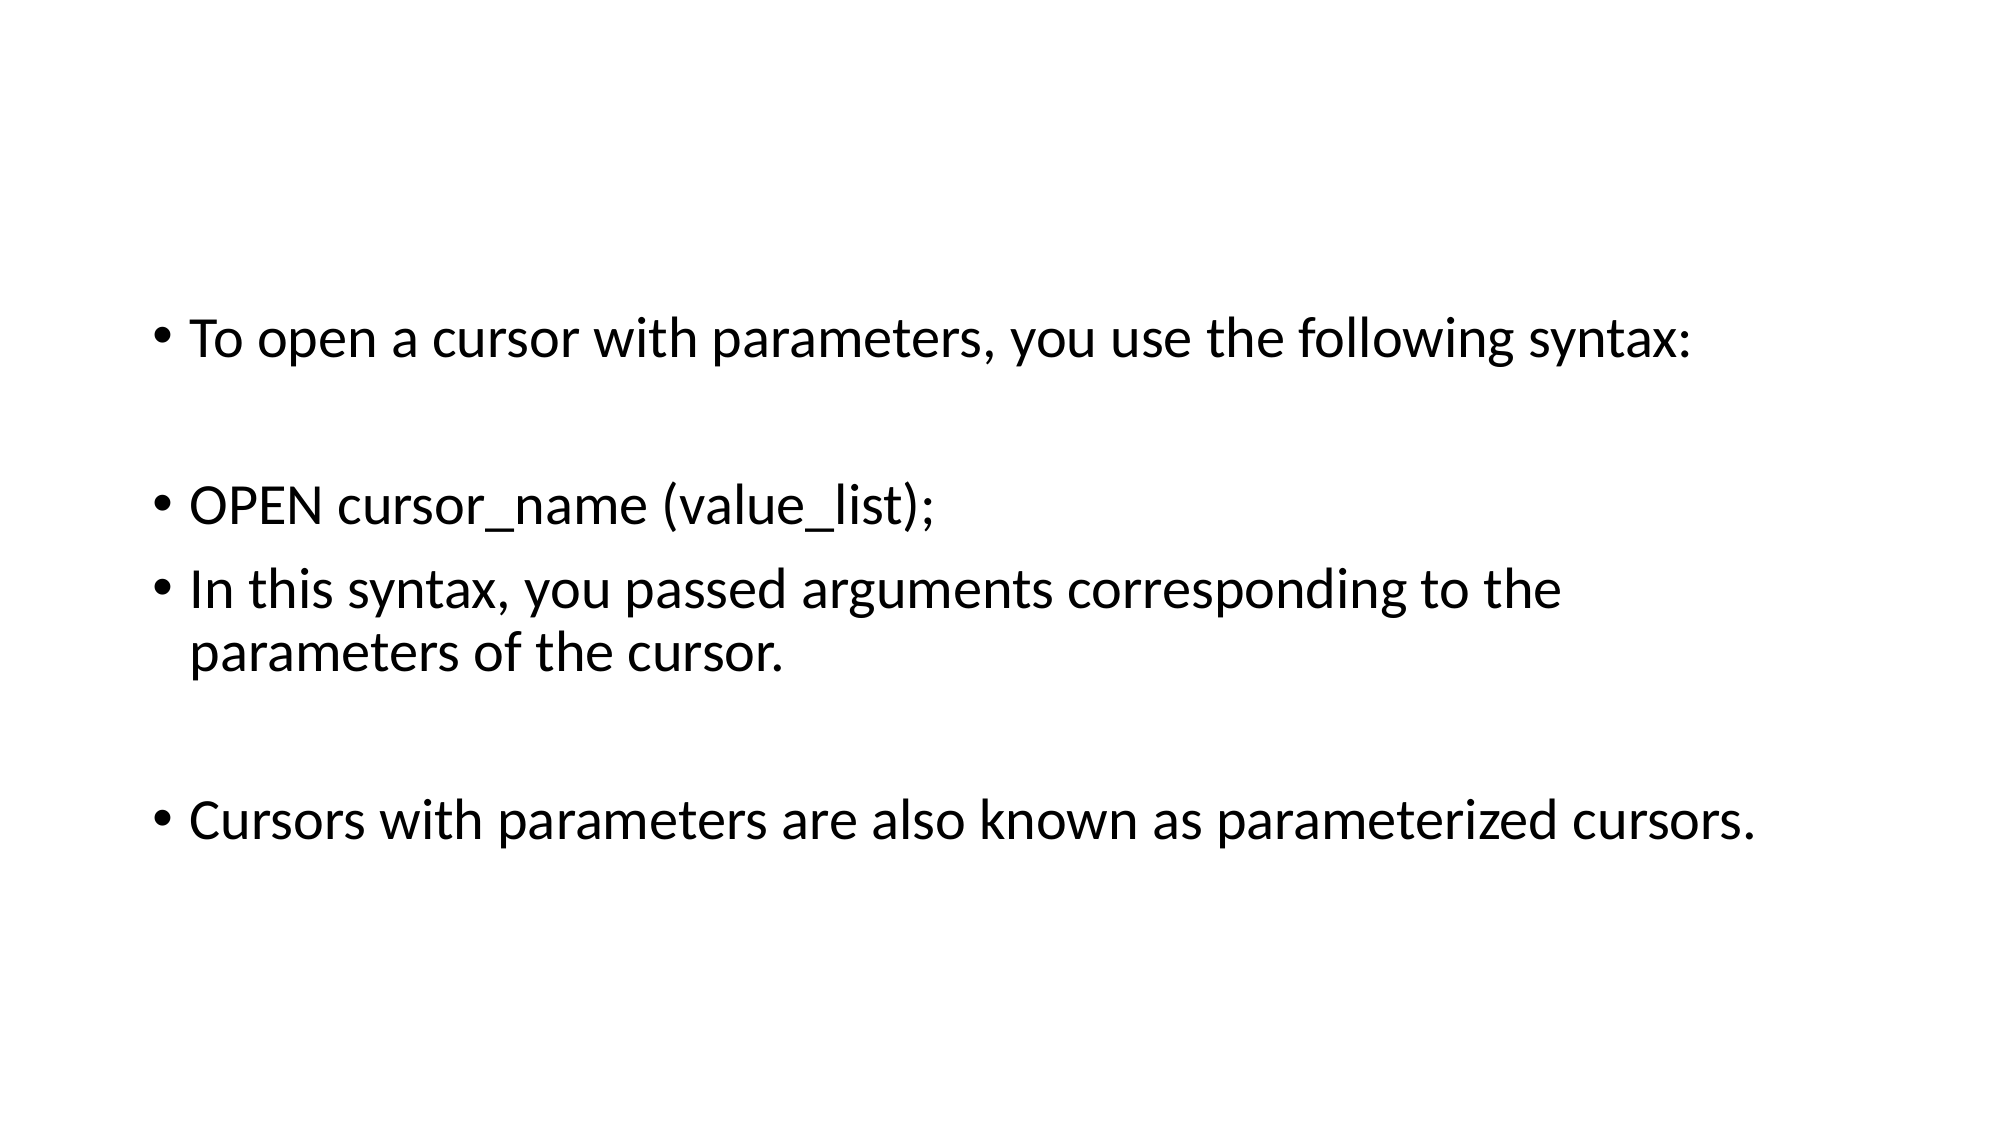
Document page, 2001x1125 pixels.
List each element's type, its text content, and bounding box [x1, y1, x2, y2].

list To open a cursor with parameters, you use the following syntax: OPEN cursor_name (value_list); In this syntax, you passed arguments corresponding to the parameters of the cursor. Cursors with parameters are also known as parameterized cursors. [137, 299, 1863, 1014]
